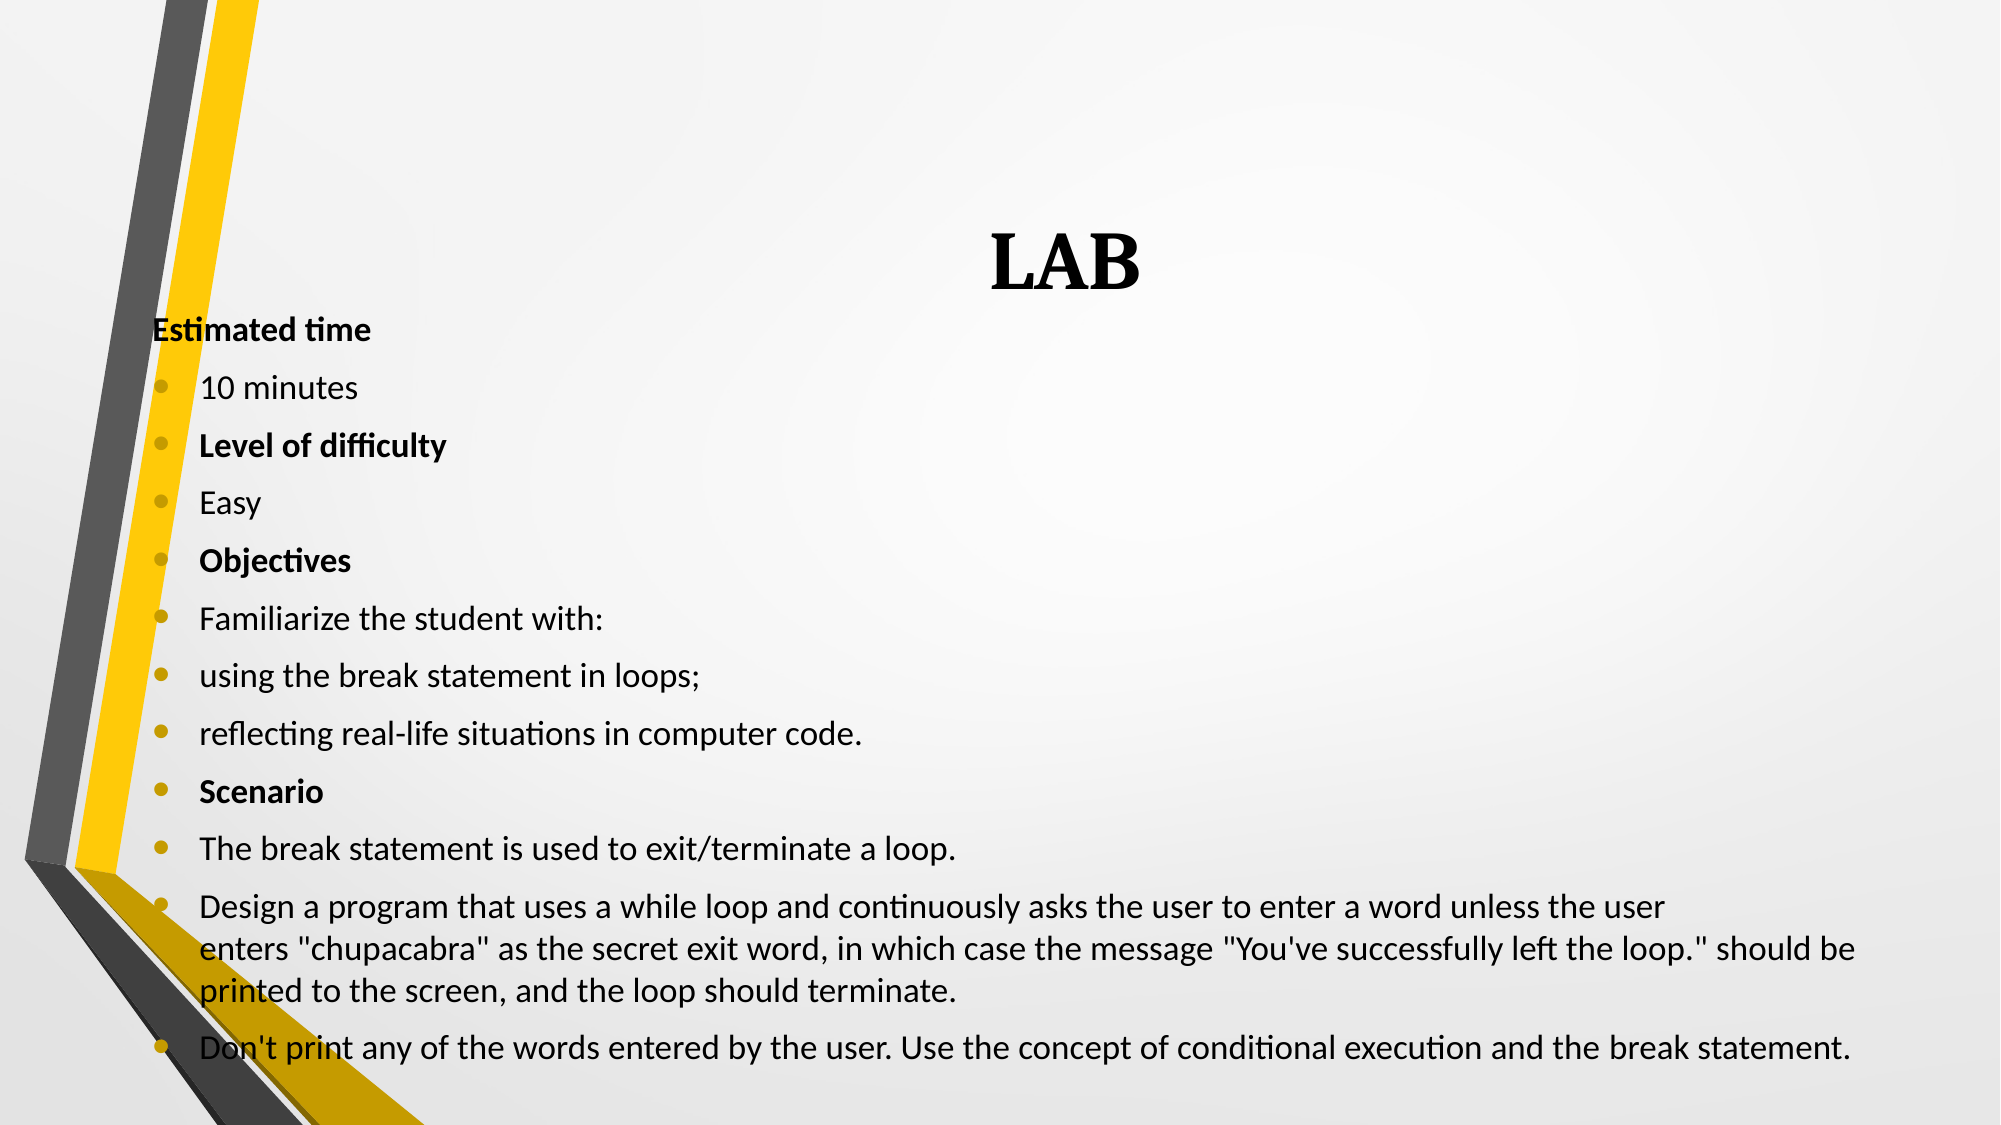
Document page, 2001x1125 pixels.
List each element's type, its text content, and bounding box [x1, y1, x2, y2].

title LAB [243, 112, 1887, 299]
list Estimated time 10 minutes Level of difficulty Easy Objectives Familiarize the student with: using the break statement in loops; reflecting real-life situations in computer code. Scenario The break statement is used to exit/terminate a loop. Design a program that uses a while loop and continuously asks the user to enter a word unless the user enters "chupacabra" as the secret exit word, in which case the message "You've successfully left the loop." should be printed to the screen, and the loop should terminate. Don't print any of the words entered by the user. Use the concept of conditional execution and the break statement. [137, 299, 1919, 1082]
